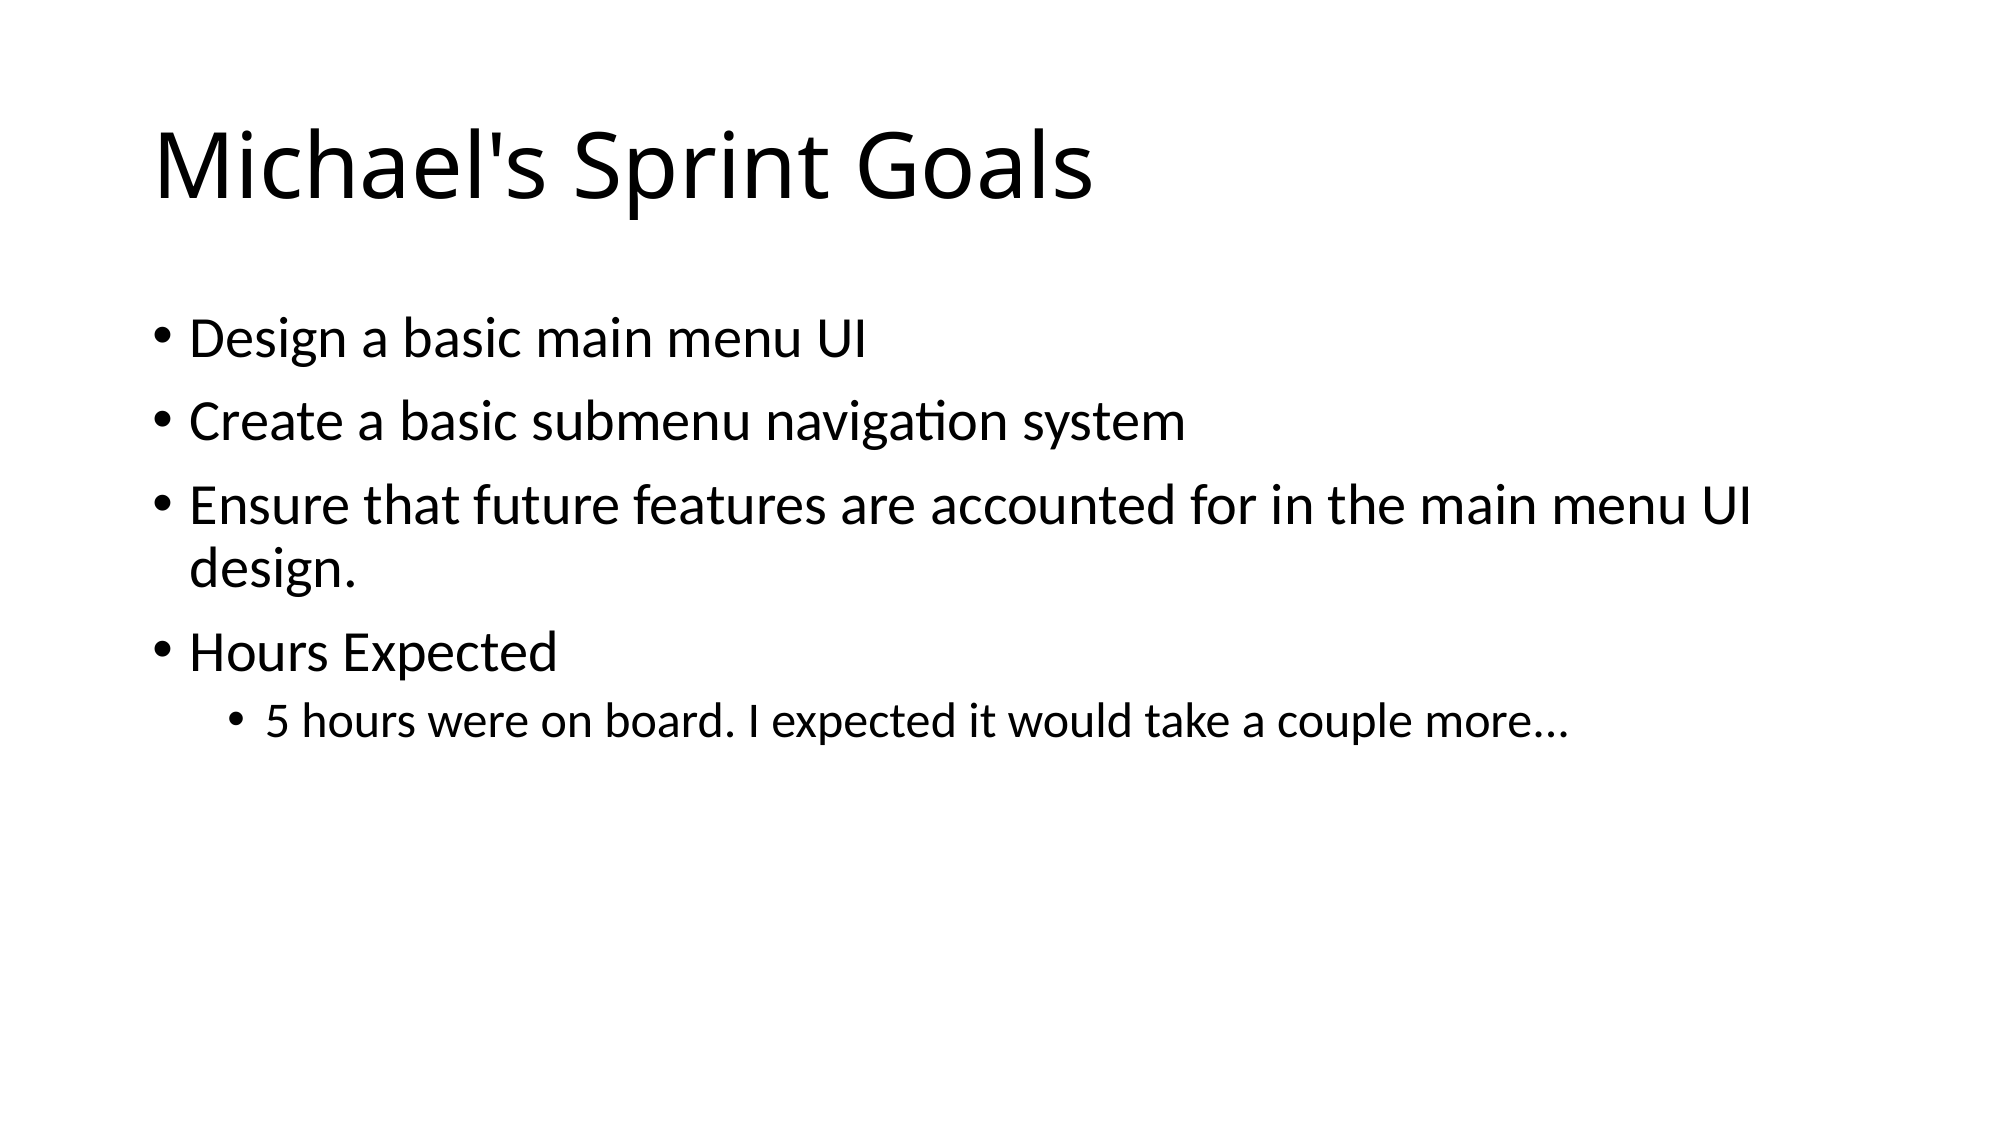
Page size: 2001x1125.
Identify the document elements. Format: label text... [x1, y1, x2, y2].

list Design a basic main menu UI Create a basic submenu navigation system Ensure that future features are accounted for in the main menu UI design. Hours Expected 5 hours were on board. I expected it would take a couple more... [137, 299, 1863, 1014]
title Michael's Sprint Goals [137, 59, 1863, 278]
